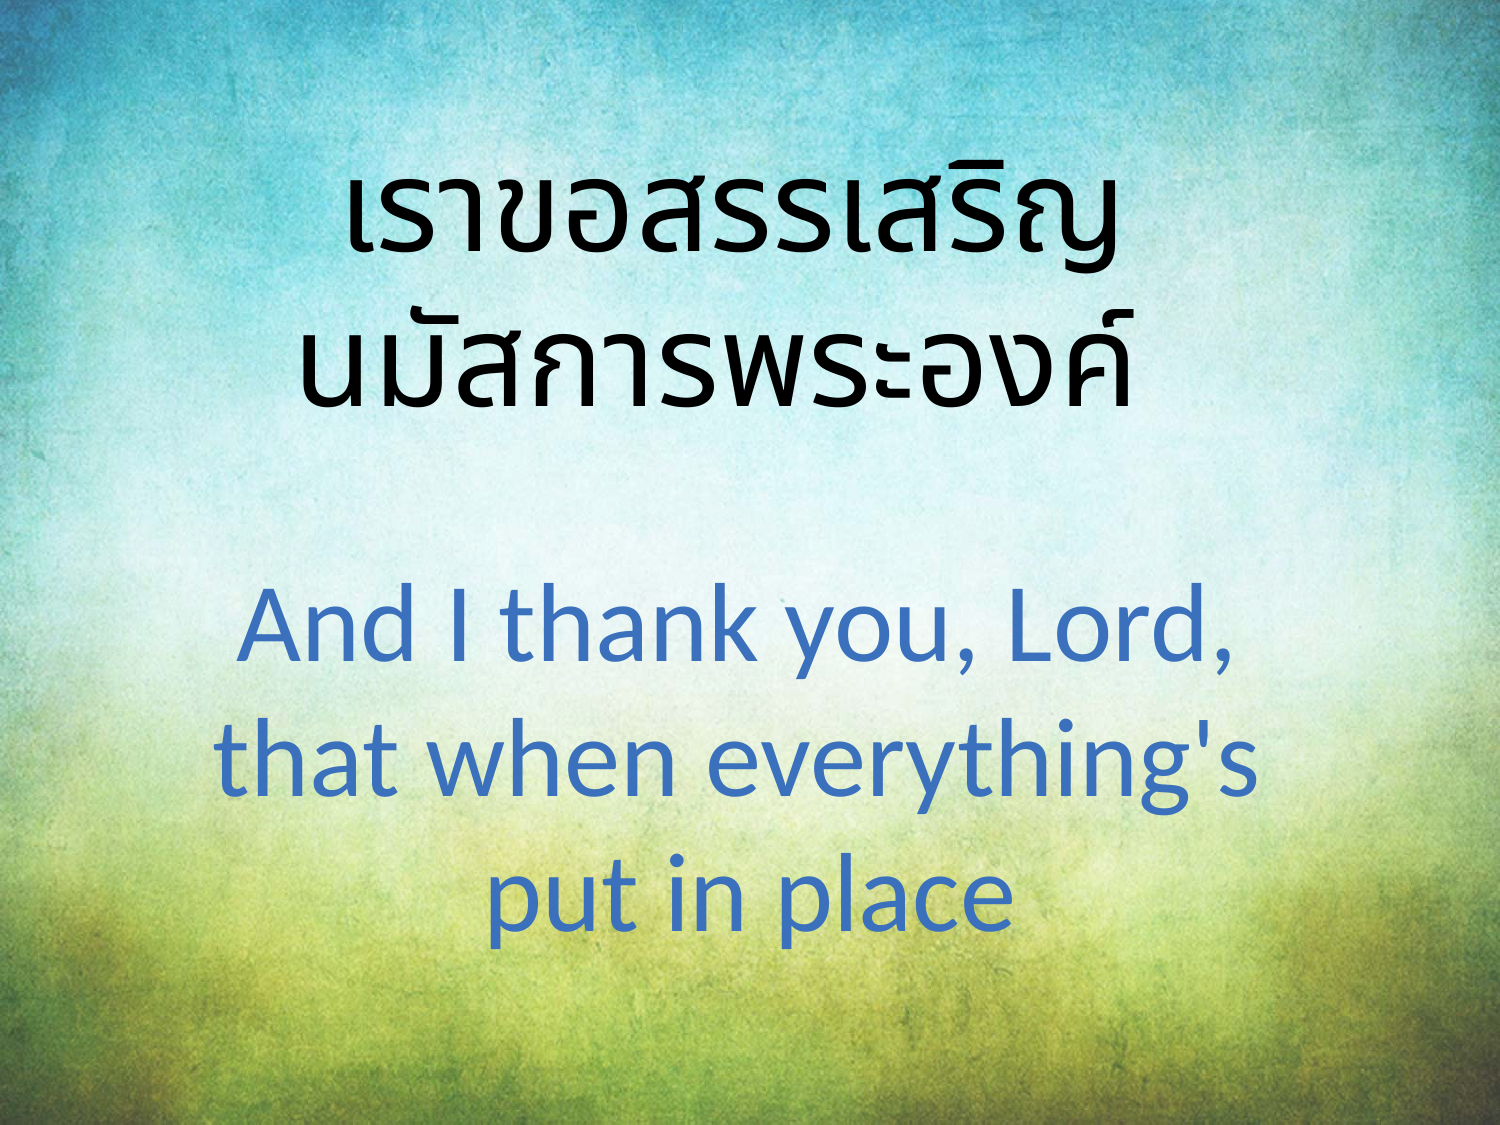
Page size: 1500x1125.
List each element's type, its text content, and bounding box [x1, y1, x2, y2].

text_box And I thank you, Lord, that when everything's put in place [112, 542, 1388, 962]
text_box เราขอสรรเสริญ นมัสการพระองค์ [112, 114, 1388, 440]
